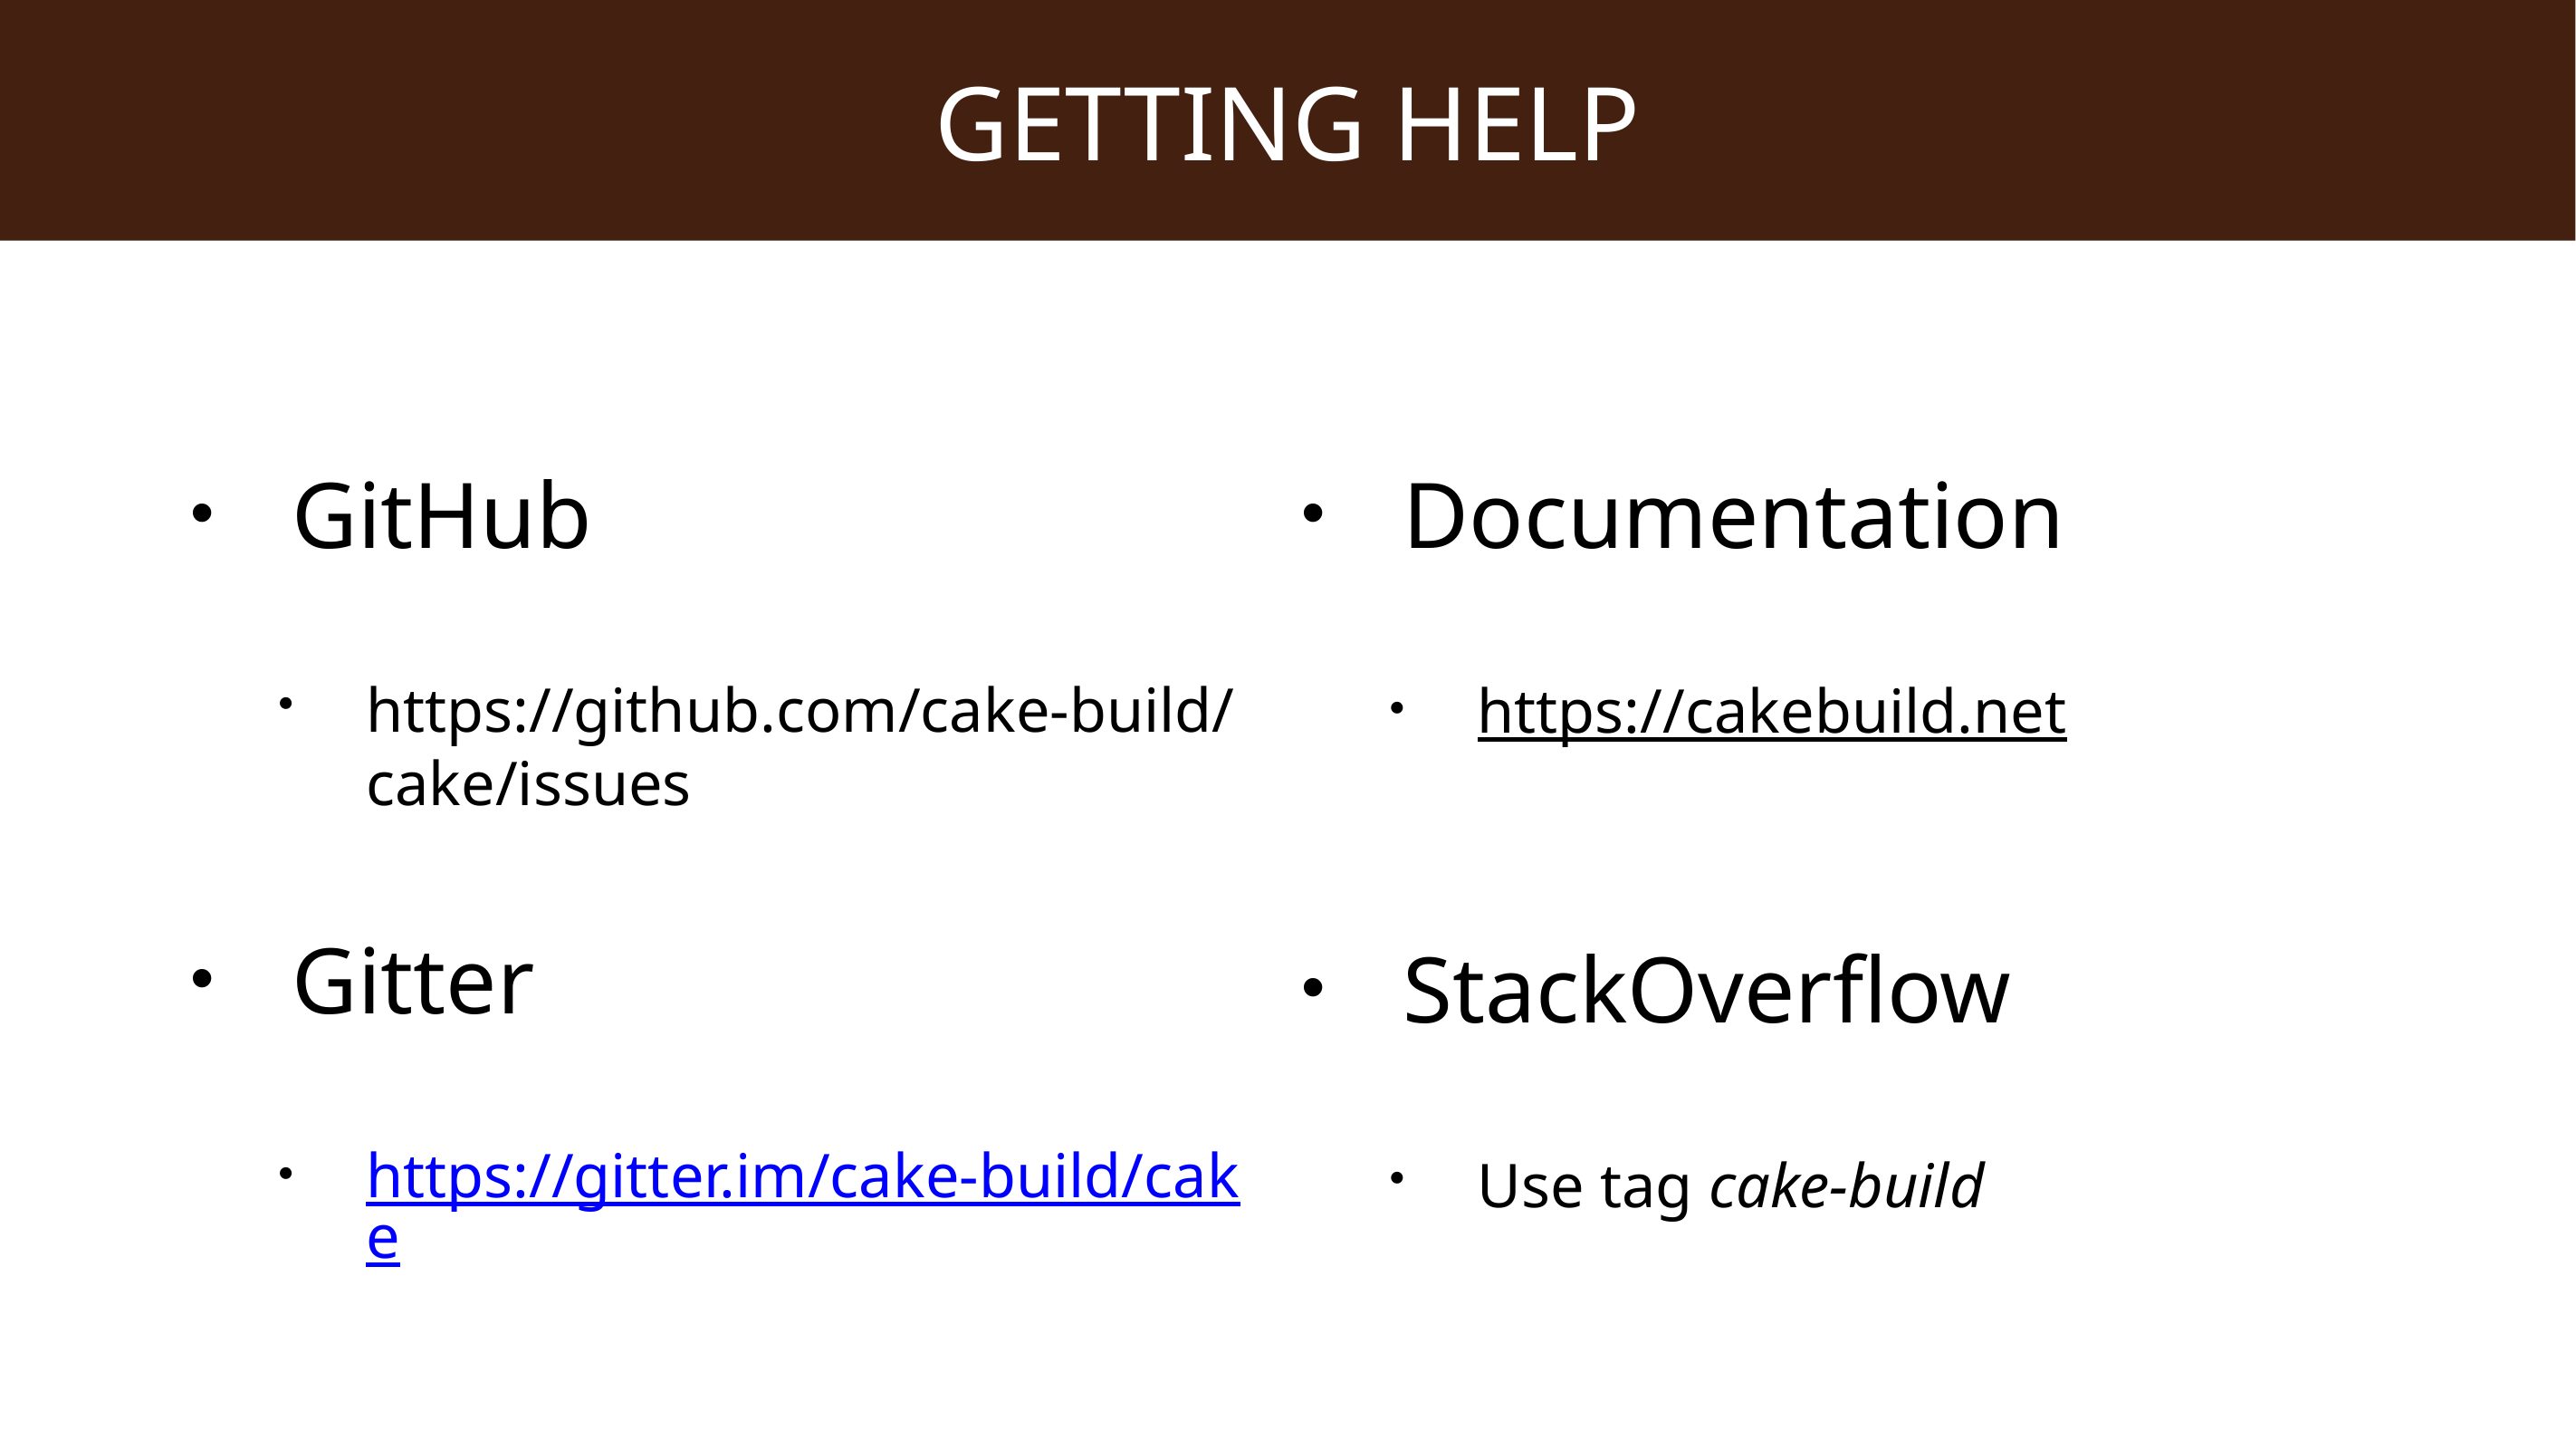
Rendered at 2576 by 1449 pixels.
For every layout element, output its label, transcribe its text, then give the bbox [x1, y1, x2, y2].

list GitHub https://github.com/cake-build/cake/issues Gitter https://gitter.im/cake-build/cake [177, 322, 1288, 1355]
title Getting help [0, 0, 2576, 242]
list Documentation https://cakebuild.net StackOverflow Use tag cake-build [1288, 322, 2399, 1355]
